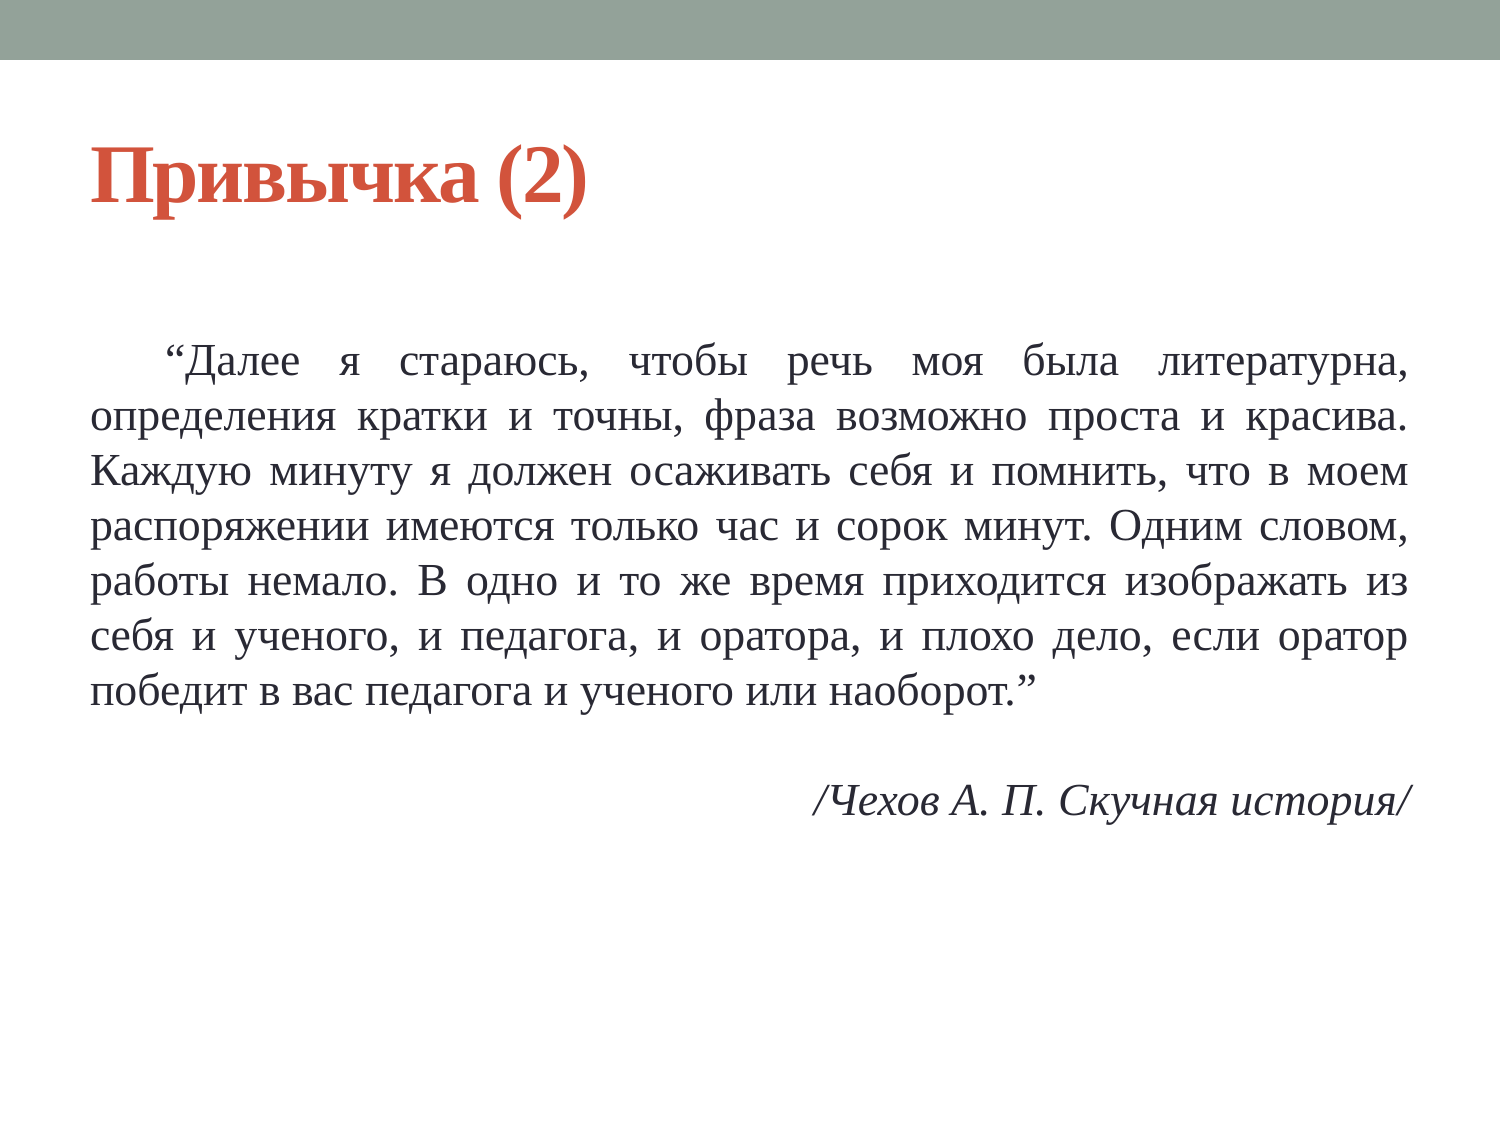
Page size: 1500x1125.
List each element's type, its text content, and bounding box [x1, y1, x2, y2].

title Привычка (2) [75, 87, 1425, 250]
list “Далее я стараюсь, чтобы речь моя была литературна, определения кратки и точны, фраза возможно проста и красива. Каждую минуту я должен осаживать себя и помнить, что в моем распоряжении имеются только час и сорок минут. Одним словом, работы немало. В одно и то же время приходится изображать из себя и ученого, и педагога, и оратора, и плохо дело, если оратор победит в вас педагога и ученого или наоборот.” /Чехов А. П. Скучная история/ [75, 262, 1425, 1063]
